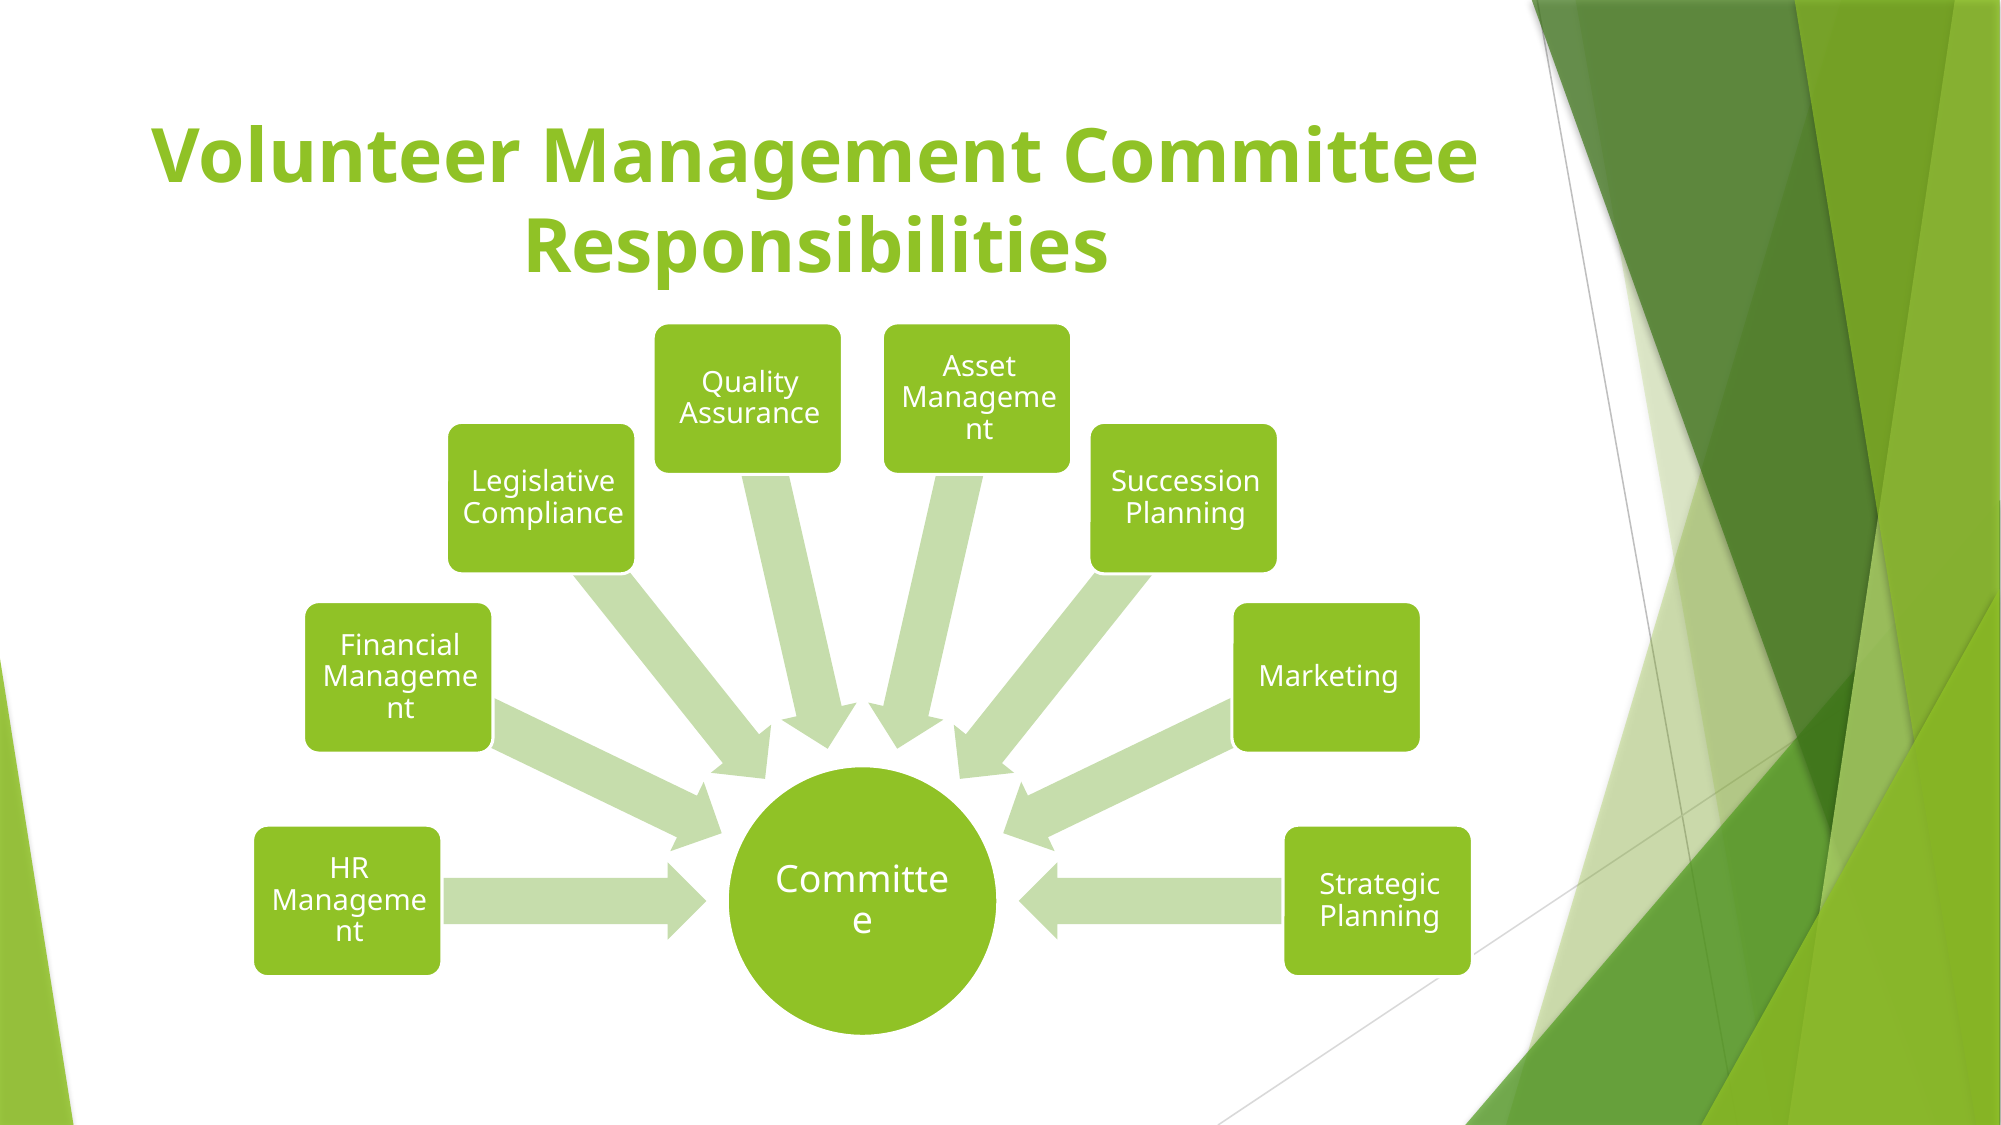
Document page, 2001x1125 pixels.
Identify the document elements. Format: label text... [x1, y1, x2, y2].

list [0, 322, 1726, 1038]
title Volunteer Management Committee Responsibilities [111, 99, 1522, 317]
